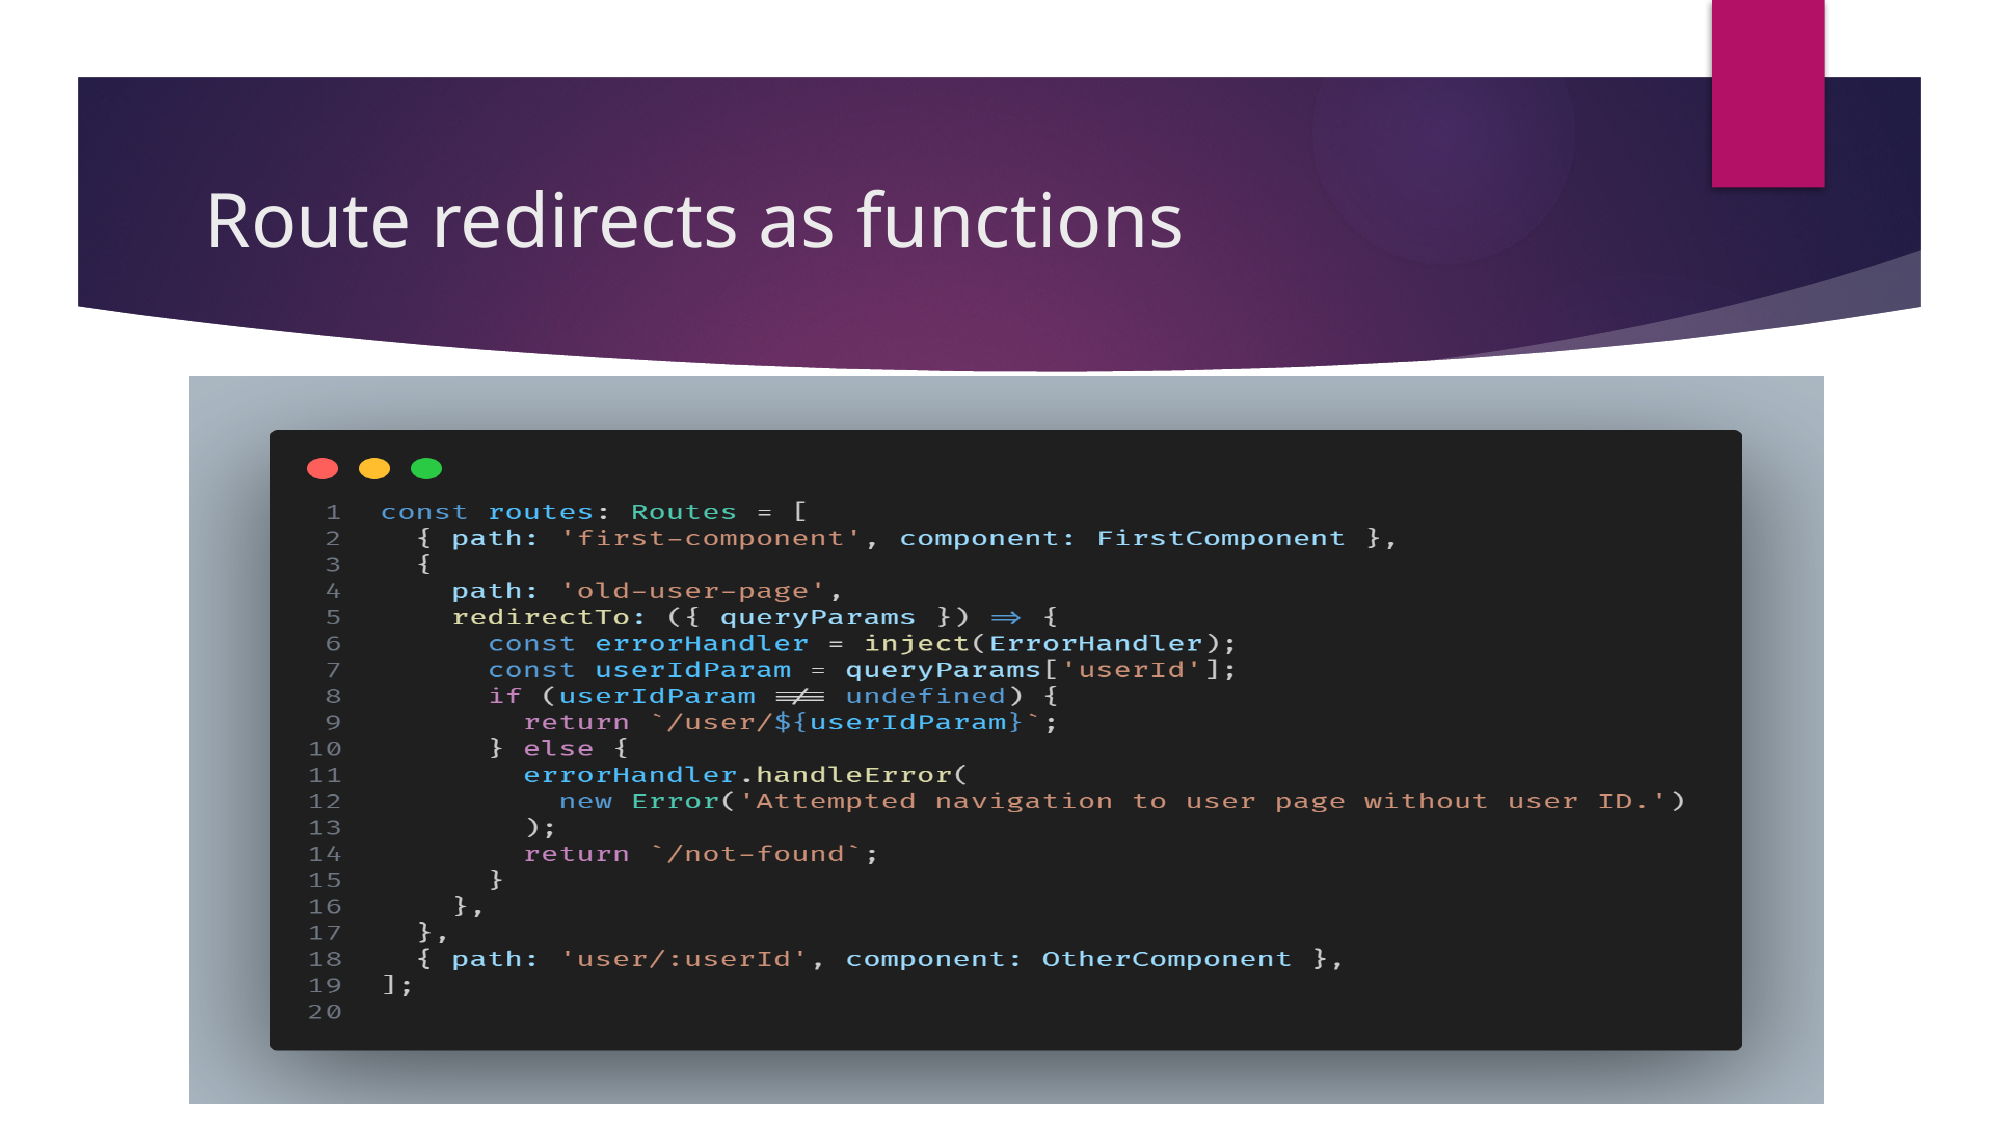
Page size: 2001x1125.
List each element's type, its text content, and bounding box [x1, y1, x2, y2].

title Route redirects as functions [189, 159, 1627, 276]
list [189, 376, 1825, 1104]
